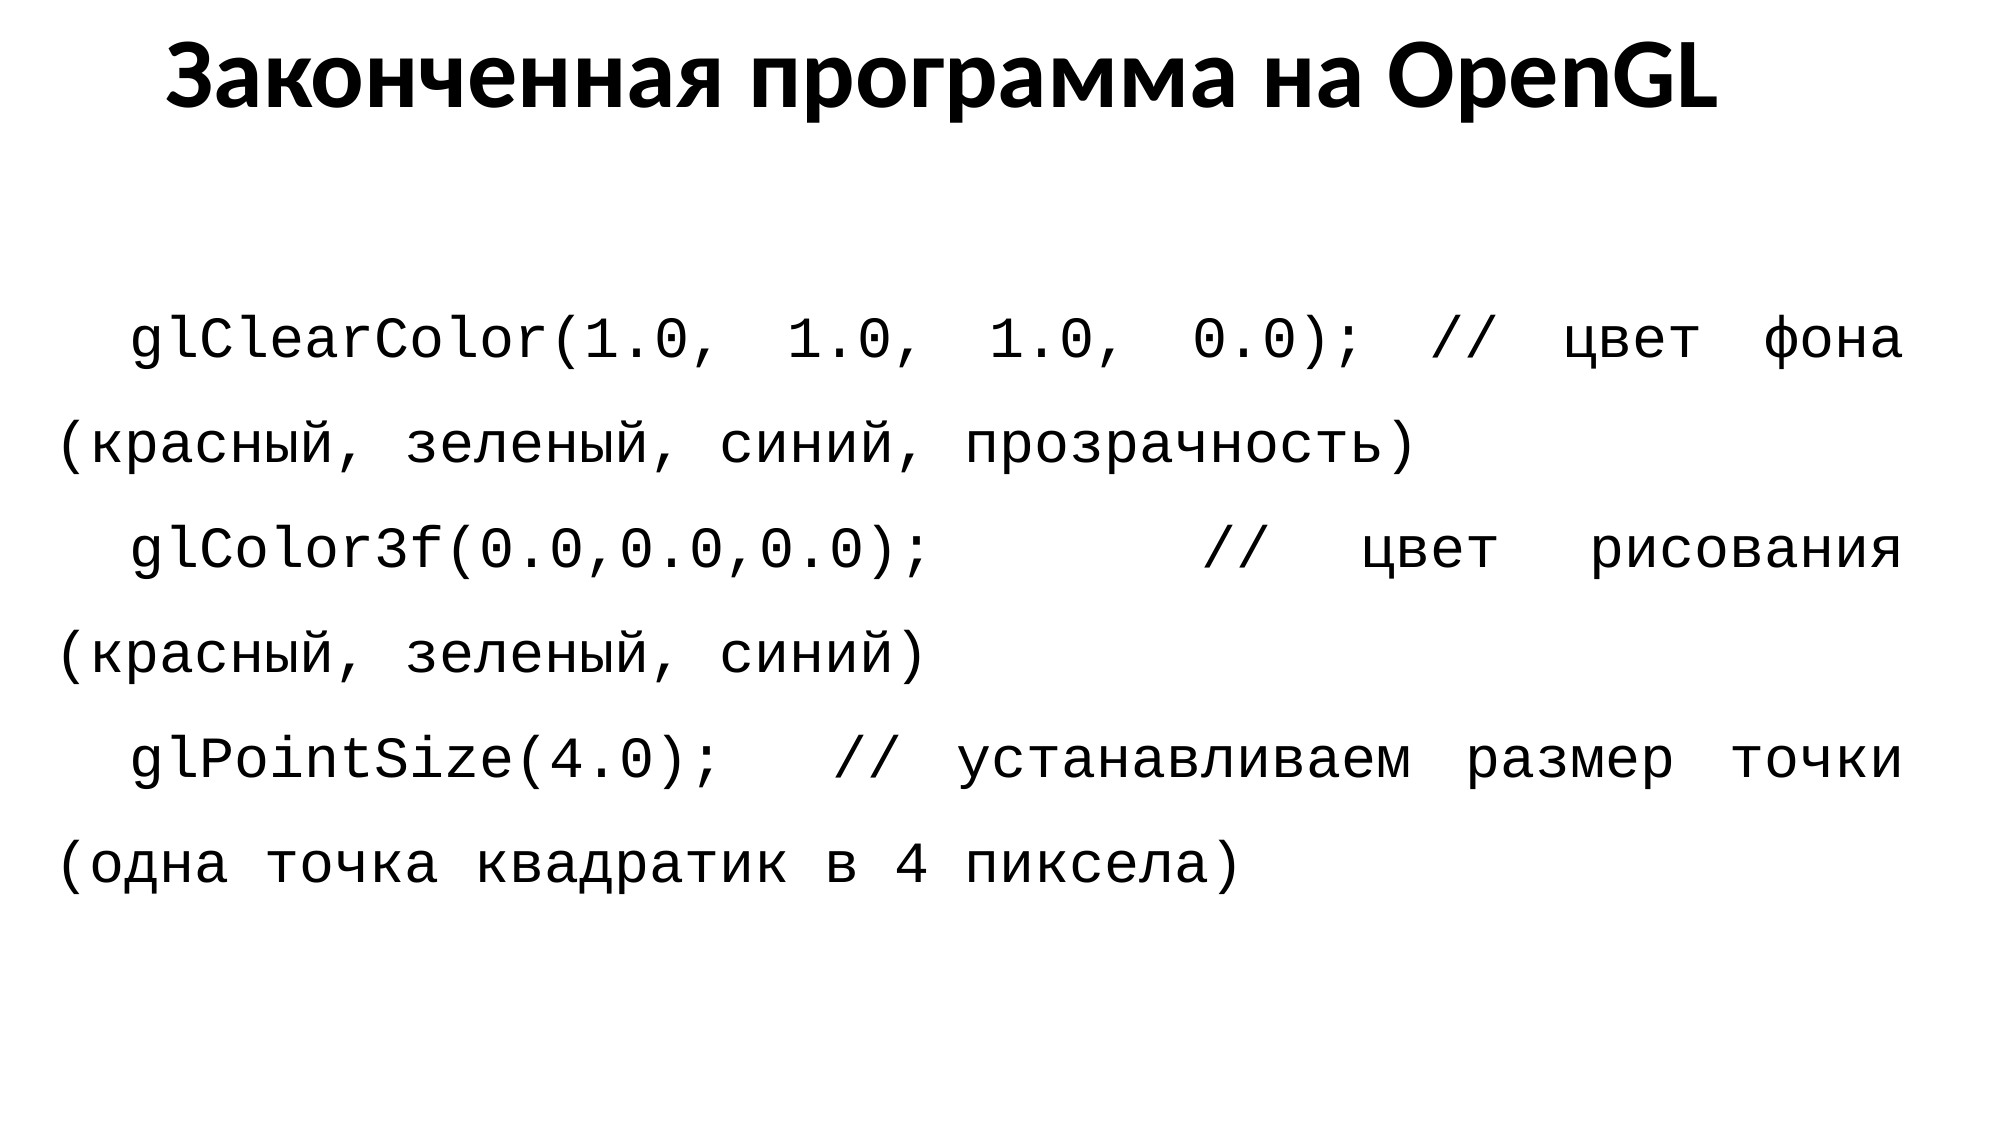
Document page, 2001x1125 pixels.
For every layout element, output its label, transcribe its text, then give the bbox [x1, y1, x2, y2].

text_box Законченная программа на OpenGL [150, 0, 1920, 135]
text_box glClearColor(1.0, 1.0, 1.0, 0.0); // цвет фона (красный, зеленый, синий, прозрачность) glColor3f(0.0,0.0,0.0); // цвет рисования (красный, зеленый, синий) glPointSize(4.0); // устанавливаем размер точки (одна точка квадратик в 4 пиксела) [39, 256, 1920, 902]
